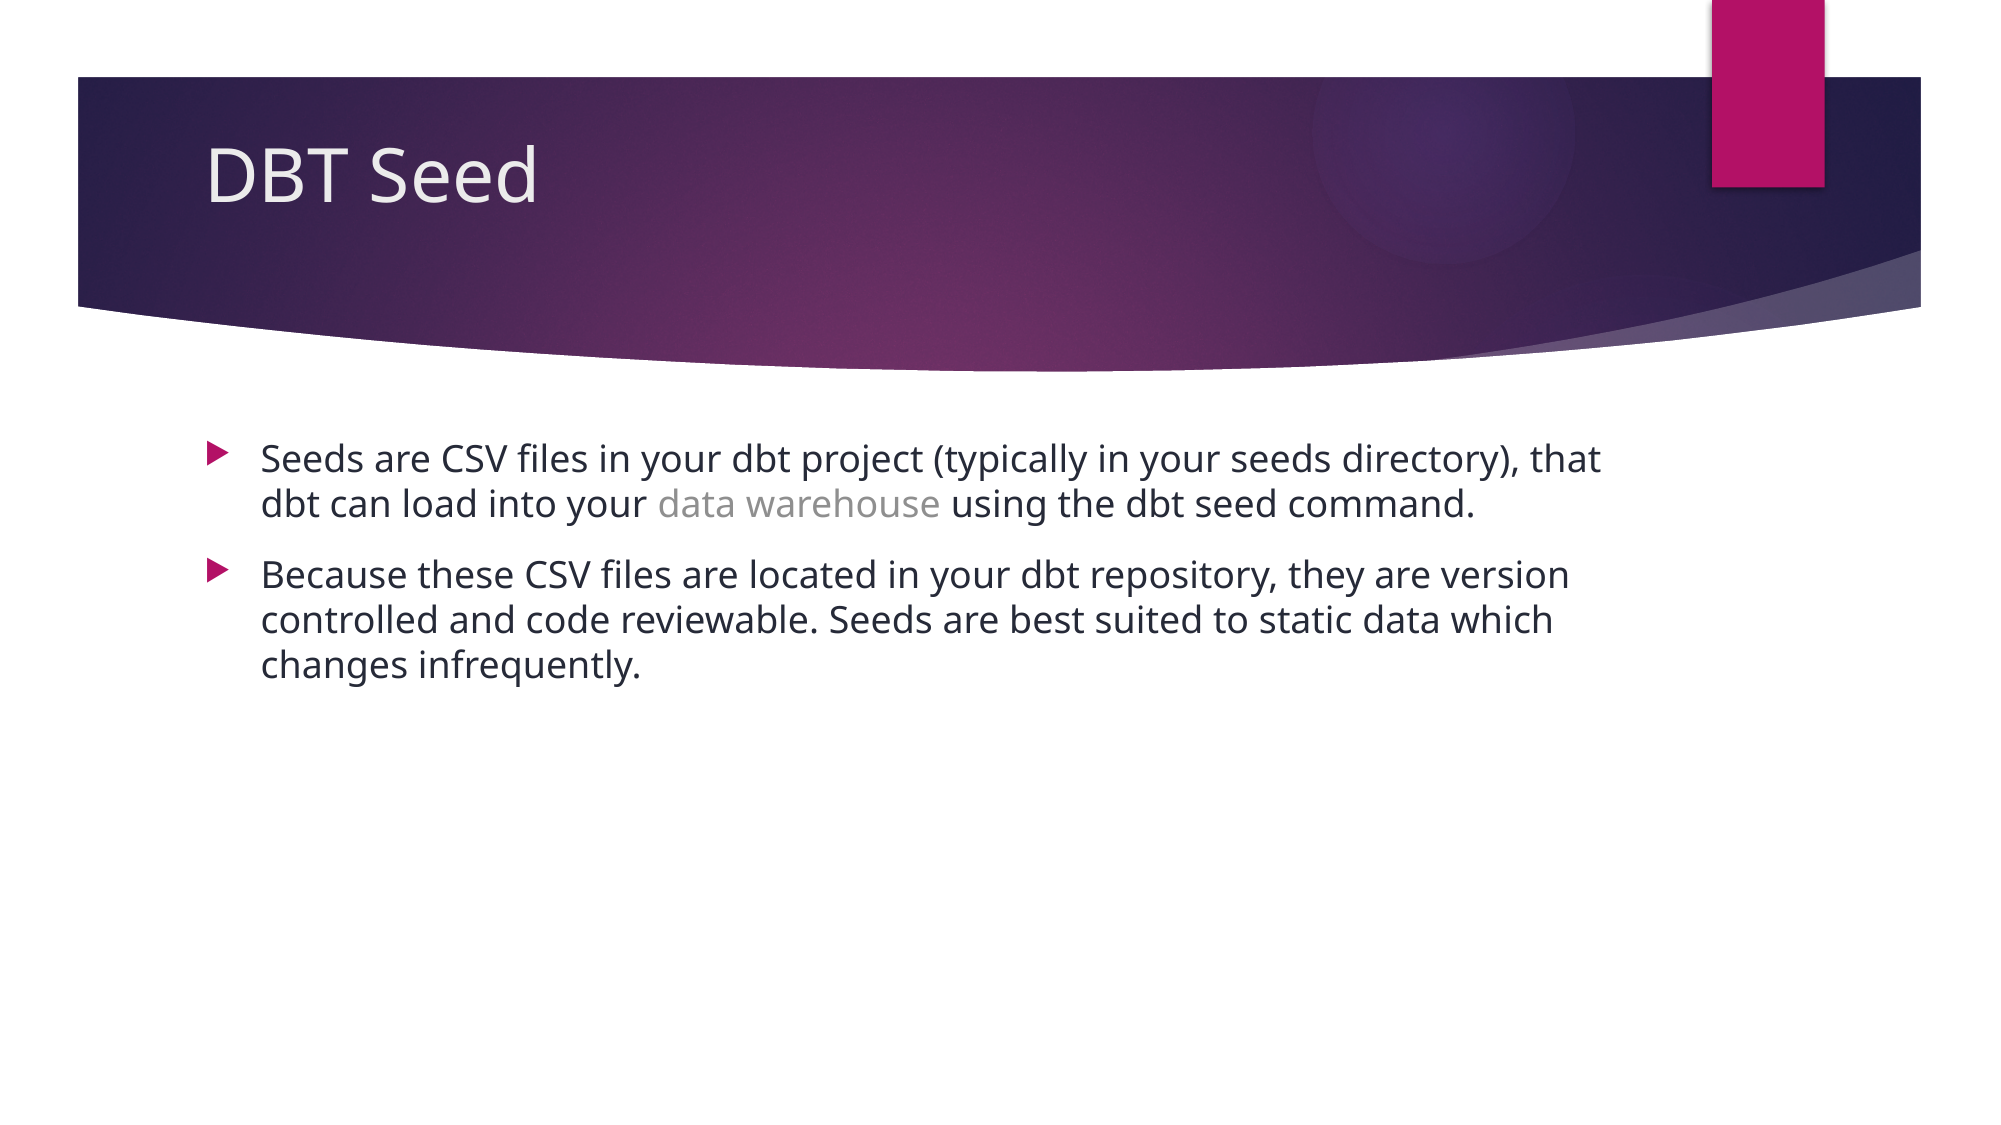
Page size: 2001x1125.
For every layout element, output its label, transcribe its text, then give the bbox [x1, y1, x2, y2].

list Seeds are CSV files in your dbt project (typically in your seeds directory), that dbt can load into your data warehouse using the dbt seed command. Because these CSV files are located in your dbt repository, they are version controlled and code reviewable. Seeds are best suited to static data which changes infrequently. [189, 427, 1638, 988]
title DBT Seed [189, 159, 1627, 276]
